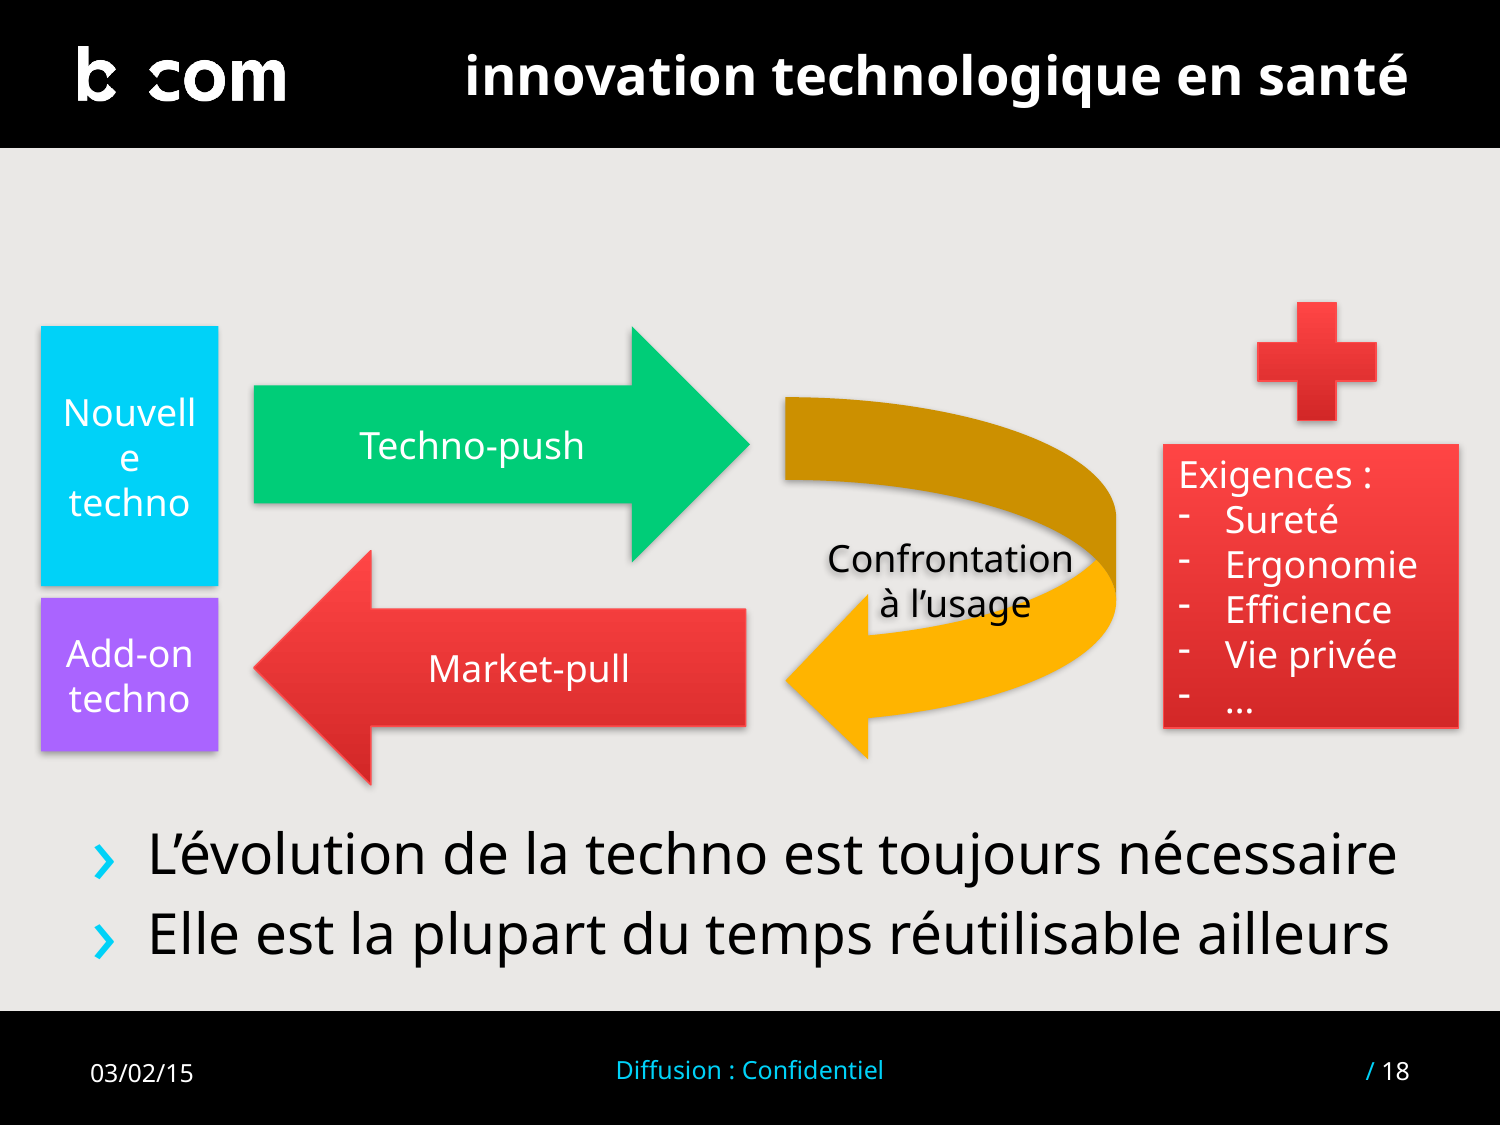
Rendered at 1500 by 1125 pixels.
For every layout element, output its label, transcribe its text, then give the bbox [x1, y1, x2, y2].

text_box Market-pull [253, 549, 747, 786]
title innovation technologique en santé [407, 33, 1425, 114]
text_box Confrontation à l’usage [784, 396, 1117, 761]
list L’évolution de la techno est toujours nécessaire Elle est la plupart du temps réutilisable ailleurs [76, 810, 1427, 976]
text_box [1257, 302, 1377, 421]
text_box Techno-push [253, 325, 751, 564]
text_box Add-on techno [40, 597, 219, 752]
text_box Nouvelle techno [40, 325, 219, 587]
picture [76, 44, 286, 102]
text_box Exigences : Sureté Ergonomie Efficience Vie privée … [1163, 444, 1459, 729]
